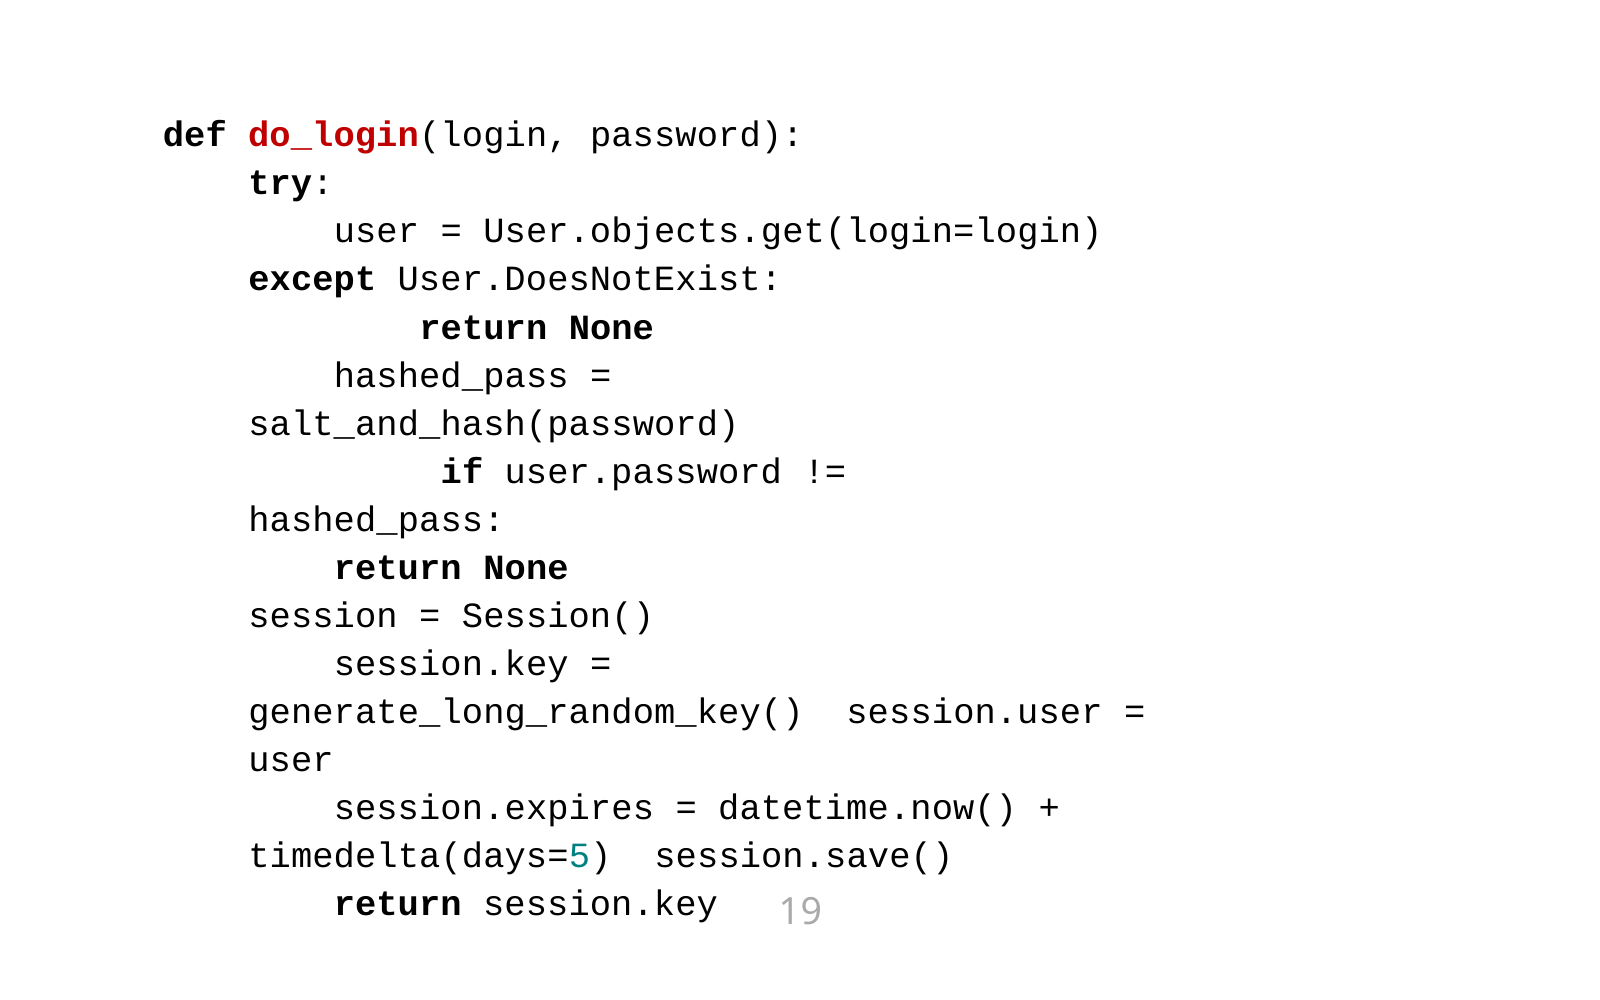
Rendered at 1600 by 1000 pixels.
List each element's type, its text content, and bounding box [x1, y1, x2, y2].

text_box def do_login(login, password): try: user = User.objects.get(login=login) except User.DoesNotExist: return None hashed_pass = salt_and_hash(password) if user.password != hashed_pass: return None session = Session() session.key = generate_long_random_key() session.user = user session.expires = datetime.now() + timedelta(days=5) session.save() return session.key [160, 103, 1440, 923]
slide_number 19 [772, 882, 828, 1000]
